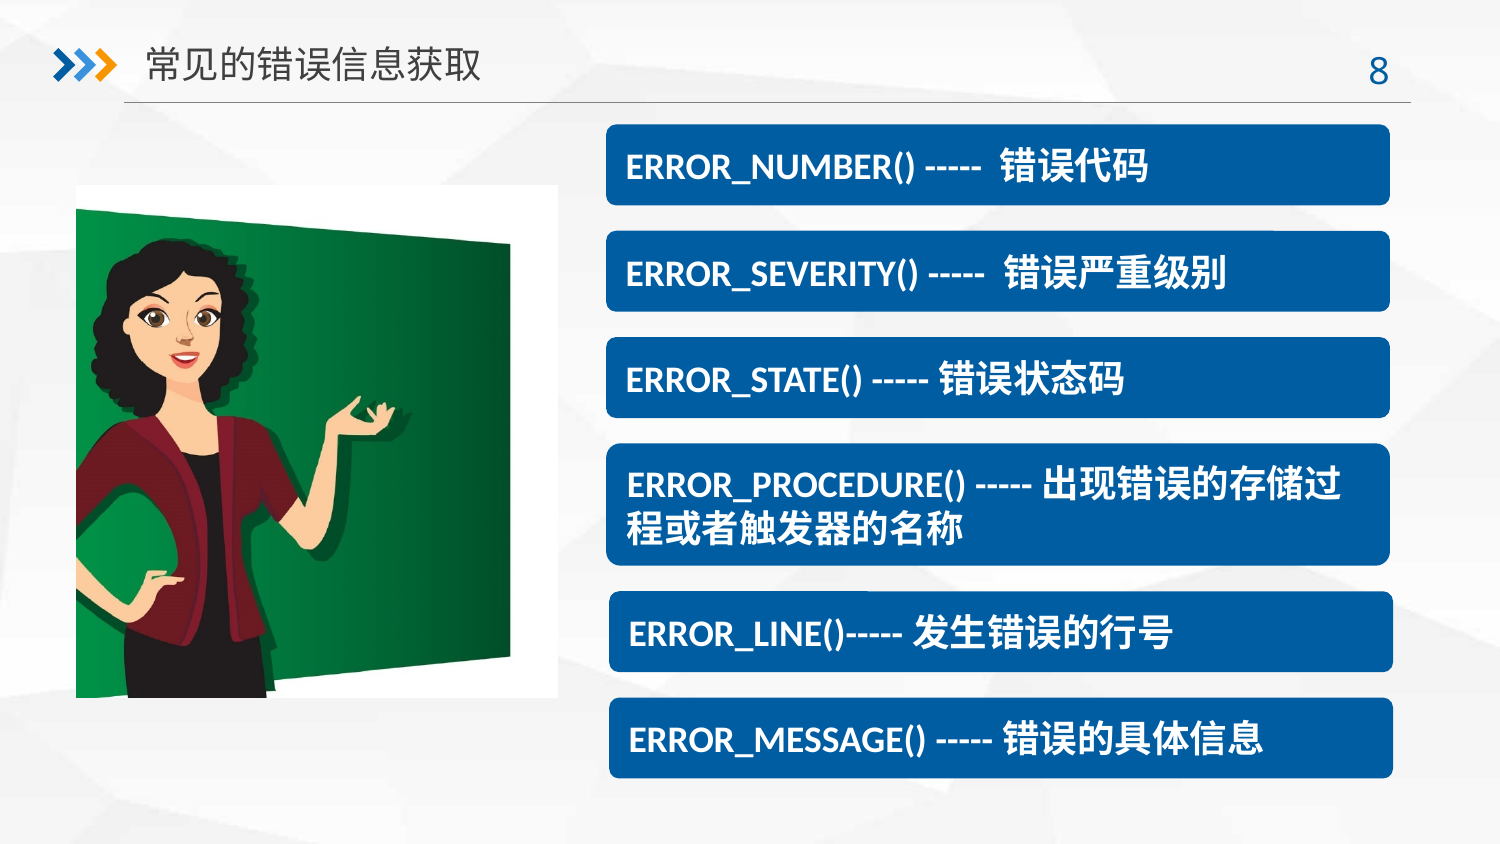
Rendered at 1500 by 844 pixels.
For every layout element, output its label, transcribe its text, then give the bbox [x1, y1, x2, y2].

picture [0, 0, 1500, 844]
text_box ERROR_NUMBER() ----- 错误代码 [606, 124, 1390, 206]
text_box 常见的错误信息获取 [135, 32, 491, 95]
text_box ERROR_LINE()-----发生错误的行号 [609, 591, 1394, 673]
text_box ERROR_STATE() -----错误状态码 [606, 337, 1390, 419]
text_box ERROR_MESSAGE() -----错误的具体信息 [609, 697, 1394, 779]
text_box ERROR_SEVERITY() ----- 错误严重级别 [606, 230, 1390, 312]
text_box ERROR_PROCEDURE() -----出现错误的存储过程或者触发器的名称 [606, 443, 1390, 566]
